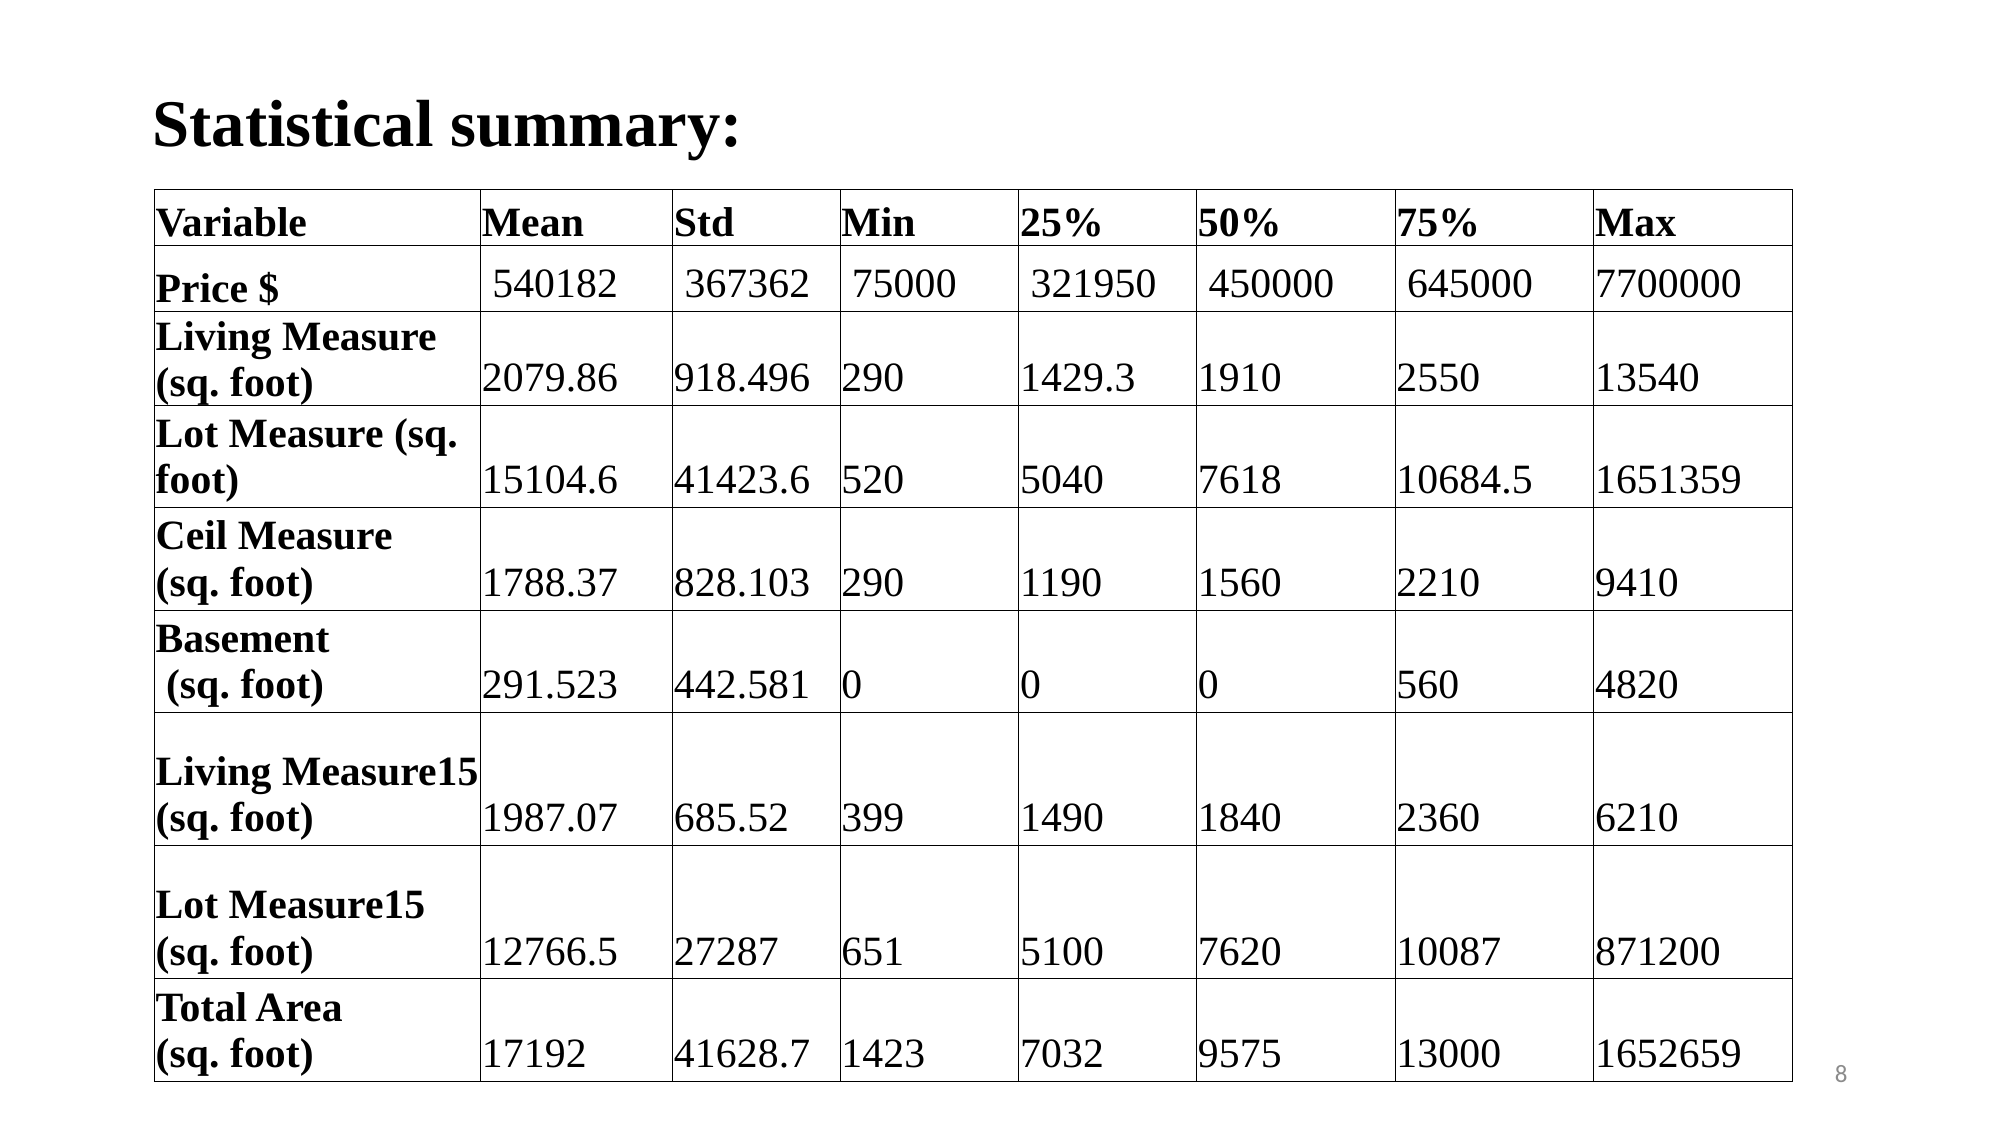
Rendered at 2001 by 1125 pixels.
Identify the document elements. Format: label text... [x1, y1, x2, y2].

table_cell 2360 [1396, 713, 1593, 845]
table_cell 6210 [1594, 713, 1792, 845]
table_cell 520 [841, 406, 1018, 507]
table_cell 651 [841, 846, 1018, 978]
table_cell 367362 [673, 246, 840, 311]
table_header 50% [1197, 190, 1395, 245]
table_cell 685.52 [673, 713, 840, 845]
table_cell 871200 [1594, 846, 1792, 978]
table_cell Living Measure (sq. foot) [155, 312, 480, 405]
table_cell Lot Measure15 (sq. foot) [155, 846, 480, 978]
table_cell 13540 [1594, 312, 1792, 405]
table_cell 9575 [1197, 979, 1395, 1081]
table_cell 2079.86 [481, 312, 672, 405]
table_cell 0 [1019, 611, 1196, 712]
table_cell 828.103 [673, 508, 840, 610]
table_header Mean [481, 190, 672, 245]
table_cell 41423.6 [673, 406, 840, 507]
table_cell 13000 [1396, 979, 1593, 1081]
table_cell 1910 [1197, 312, 1395, 405]
table_header Min [841, 190, 1018, 245]
table_cell 0 [841, 611, 1018, 712]
table_cell 0 [1197, 611, 1395, 712]
table_header Max [1594, 190, 1792, 245]
table_cell 27287 [673, 846, 840, 978]
table_cell 1840 [1197, 713, 1395, 845]
table_cell 540182 [481, 246, 672, 311]
table_header Variable [155, 190, 480, 245]
table_cell 1560 [1197, 508, 1395, 610]
table_cell 7620 [1197, 846, 1395, 978]
slide_number 8 [1412, 1042, 1863, 1103]
table_cell Price $ [155, 246, 480, 311]
title Statistical summary: [137, 59, 1863, 190]
table_cell 1423 [841, 979, 1018, 1081]
table_cell 1652659 [1594, 979, 1792, 1081]
table_cell 7032 [1019, 979, 1196, 1081]
table_cell 645000 [1396, 246, 1593, 311]
table_cell 2210 [1396, 508, 1593, 610]
table_cell 290 [841, 508, 1018, 610]
table_cell 1788.37 [481, 508, 672, 610]
table_cell 321950 [1019, 246, 1196, 311]
table_cell 15104.6 [481, 406, 672, 507]
table_header Std [673, 190, 840, 245]
table_cell 291.523 [481, 611, 672, 712]
table_cell 75000 [841, 246, 1018, 311]
table_cell 918.496 [673, 312, 840, 405]
table_cell 9410 [1594, 508, 1792, 610]
table_cell Basement (sq. foot) [155, 611, 480, 712]
table_cell 5040 [1019, 406, 1196, 507]
table_cell Ceil Measure (sq. foot) [155, 508, 480, 610]
table_cell 17192 [481, 979, 672, 1081]
table_cell 399 [841, 713, 1018, 845]
table_cell 10087 [1396, 846, 1593, 978]
table_cell Lot Measure (sq. foot) [155, 406, 480, 507]
table_header 25% [1019, 190, 1196, 245]
table_cell 12766.5 [481, 846, 672, 978]
table_cell Total Area (sq. foot) [155, 979, 480, 1081]
table_cell 4820 [1594, 611, 1792, 712]
table_cell 560 [1396, 611, 1593, 712]
table_cell 2550 [1396, 312, 1593, 405]
table_cell 1651359 [1594, 406, 1792, 507]
table_cell 1429.3 [1019, 312, 1196, 405]
table_cell 1490 [1019, 713, 1196, 845]
table_cell 7700000 [1594, 246, 1792, 311]
table_cell 41628.7 [673, 979, 840, 1081]
table_cell 5100 [1019, 846, 1196, 978]
table_cell 442.581 [673, 611, 840, 712]
table_cell Living Measure15 (sq. foot) [155, 713, 480, 845]
table_cell 450000 [1197, 246, 1395, 311]
table_cell 290 [841, 312, 1018, 405]
table_cell 7618 [1197, 406, 1395, 507]
table_cell 1987.07 [481, 713, 672, 845]
table_header 75% [1396, 190, 1593, 245]
table_cell 1190 [1019, 508, 1196, 610]
table_cell 10684.5 [1396, 406, 1593, 507]
